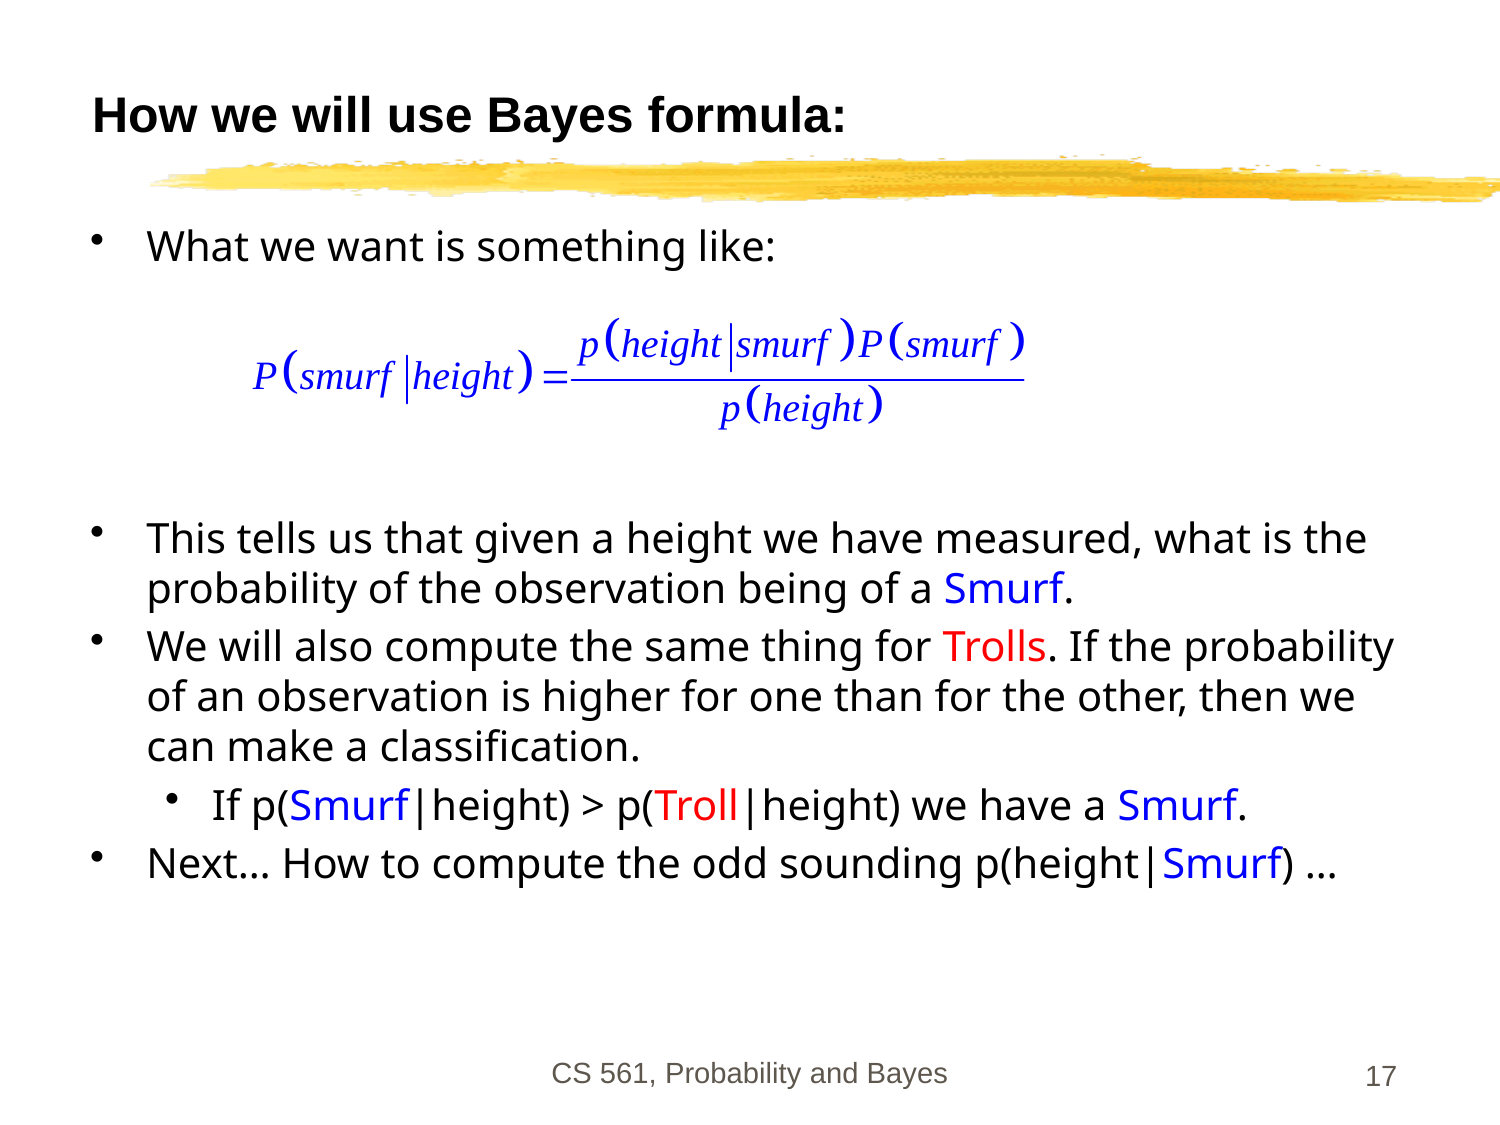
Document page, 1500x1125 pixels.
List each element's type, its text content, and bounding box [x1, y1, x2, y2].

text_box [245, 312, 1034, 444]
picture [150, 149, 1500, 213]
title How we will use Bayes formula: [76, 37, 1415, 151]
list What we want is something like: This tells us that given a height we have measured, what is the probability of the observation being of a Smurf. We will also compute the same thing for Trolls. If the probability of an observation is higher for one than for the other, then we can make a classification. If p(Smurf|height) > p(Troll|height) we have a Smurf. Next… How to compute the odd sounding p(height|Smurf) … [74, 212, 1417, 994]
footer CS 561, Probability and Bayes [512, 1021, 988, 1098]
slide_number 17 [1099, 1024, 1413, 1101]
